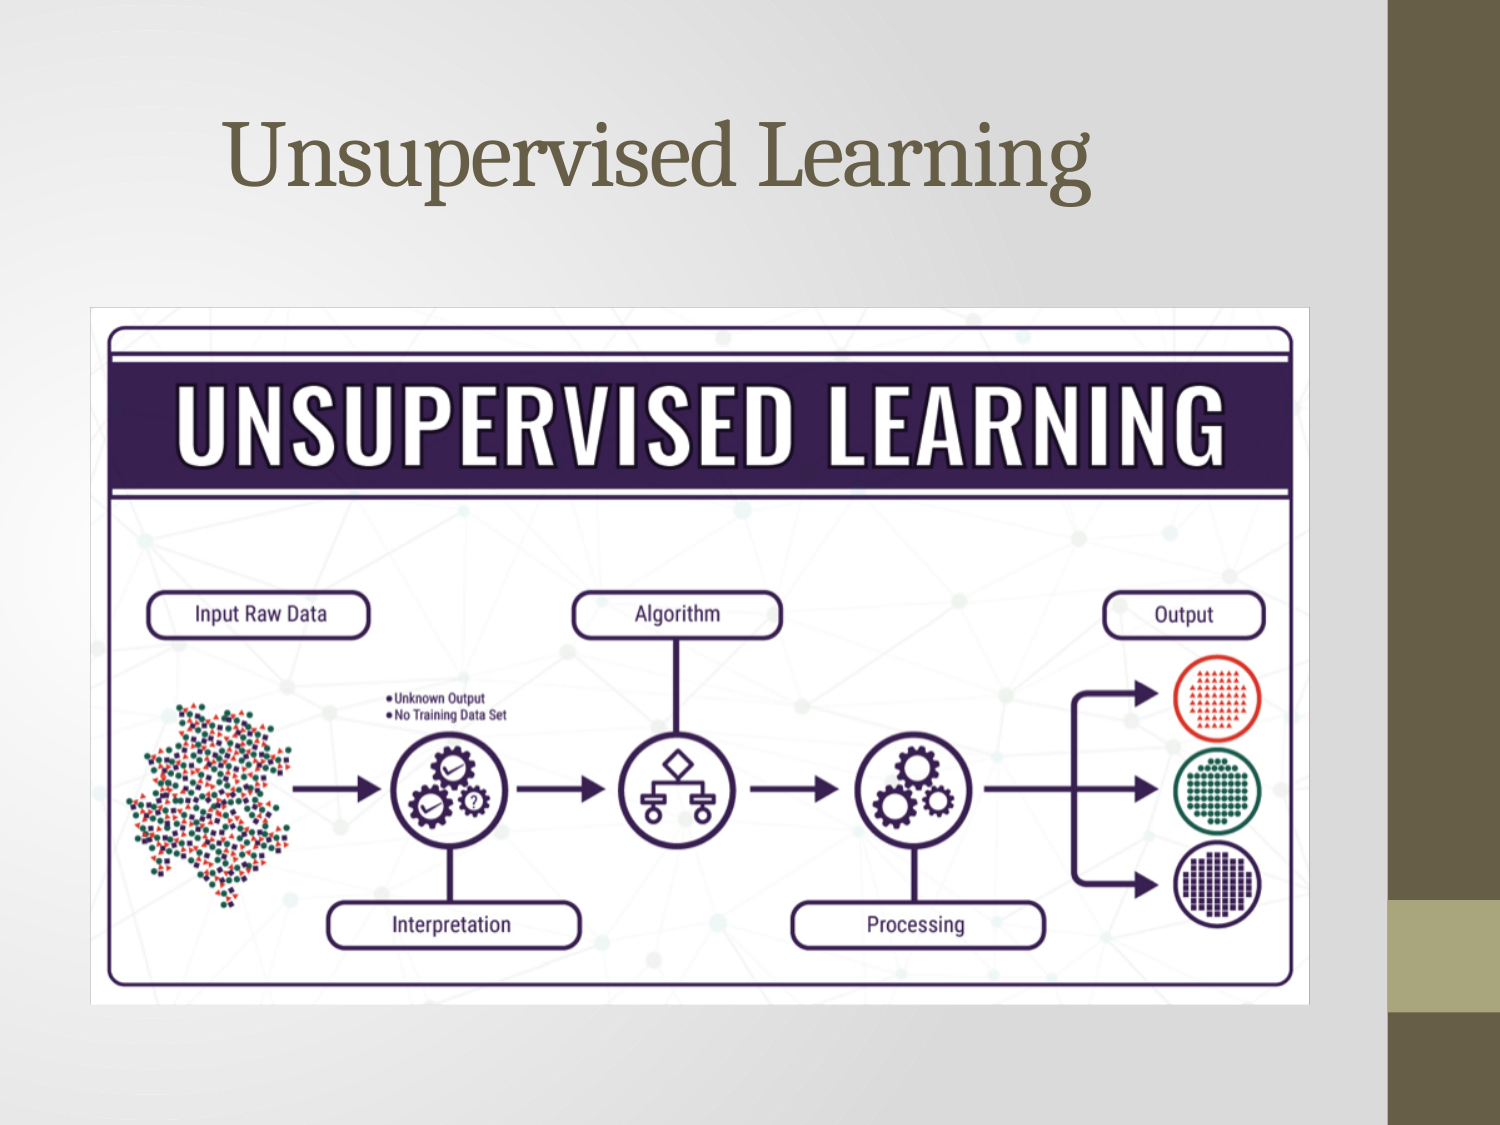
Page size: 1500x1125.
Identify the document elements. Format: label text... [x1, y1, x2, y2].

title Unsupervised Learning [206, 54, 1199, 243]
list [88, 306, 1312, 1007]
